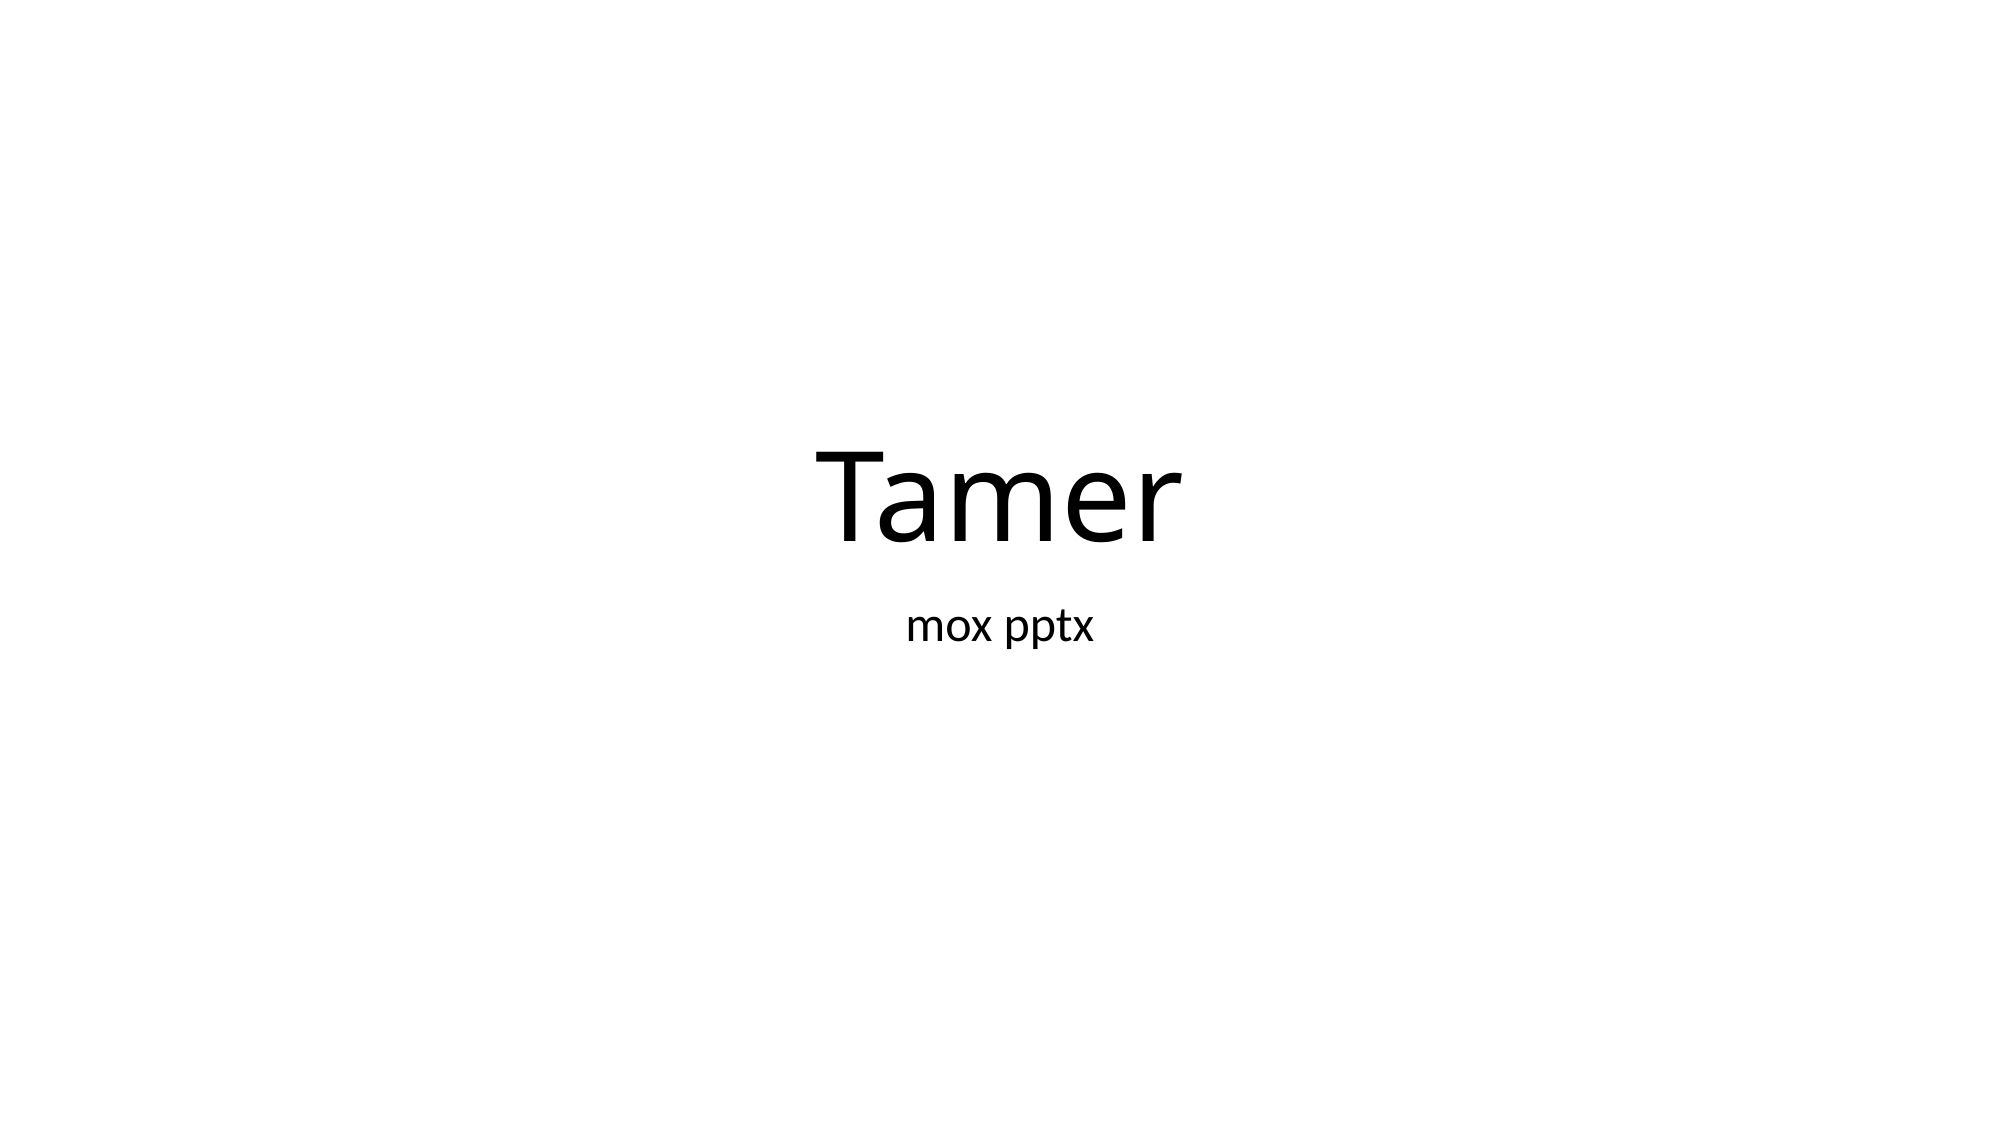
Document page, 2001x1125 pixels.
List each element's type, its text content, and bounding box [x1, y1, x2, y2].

subtitle mox pptx [249, 590, 1750, 863]
title Tamer [249, 184, 1750, 576]
